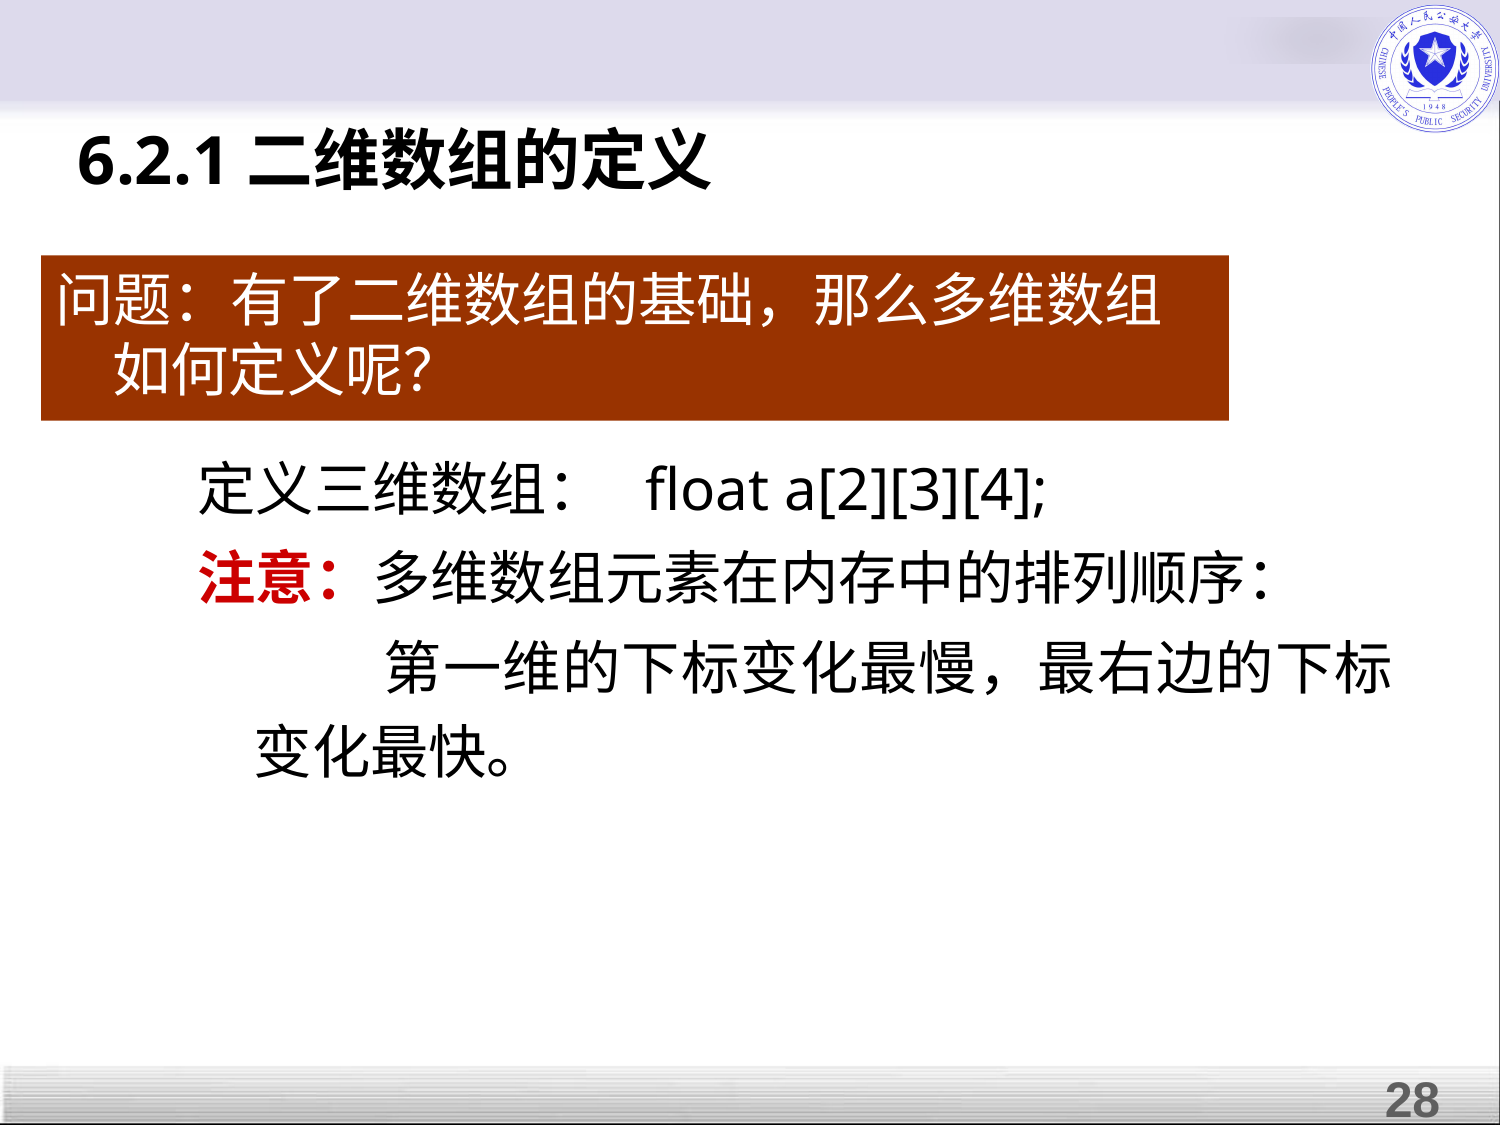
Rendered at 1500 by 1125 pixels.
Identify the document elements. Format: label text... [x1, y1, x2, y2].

title 6.2.1二维数组的定义 [41, 90, 917, 212]
text_box 定义三维数组： float a[2][3][4]; 注意：多维数组元素在内存中的排列顺序： 第一维的下标变化最慢，最右边的下标变化最快。 [183, 444, 1409, 846]
picture [1371, 5, 1499, 132]
text_box 问题：有了二维数组的基础，那么多维数组如何定义呢？ [41, 255, 1229, 421]
picture [0, 101, 1500, 1125]
